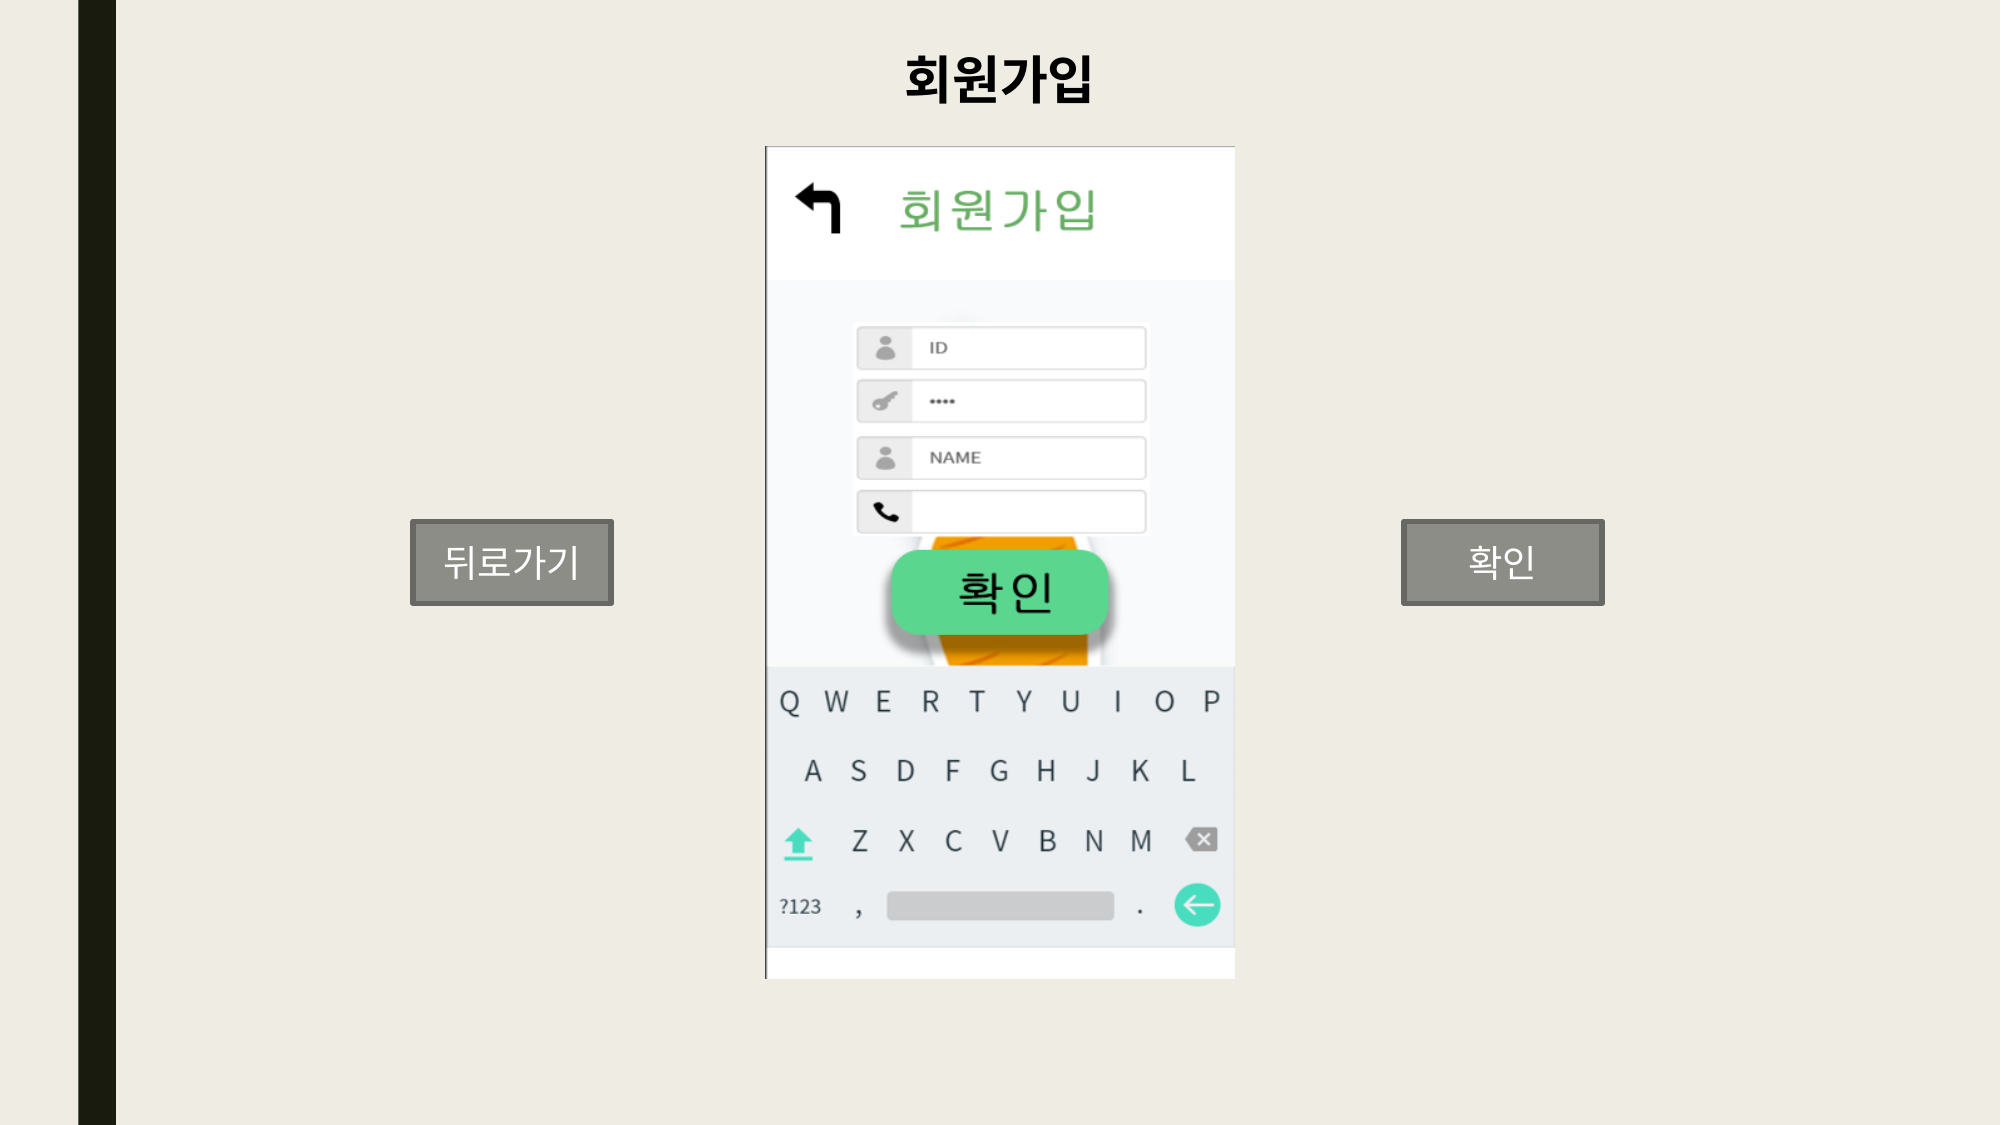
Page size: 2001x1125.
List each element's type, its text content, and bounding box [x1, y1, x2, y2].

text_box 뒤로가기 [410, 519, 614, 606]
text_box 회원가입 [735, 40, 1265, 118]
text_box 확인 [1401, 519, 1605, 606]
picture [765, 146, 1235, 979]
